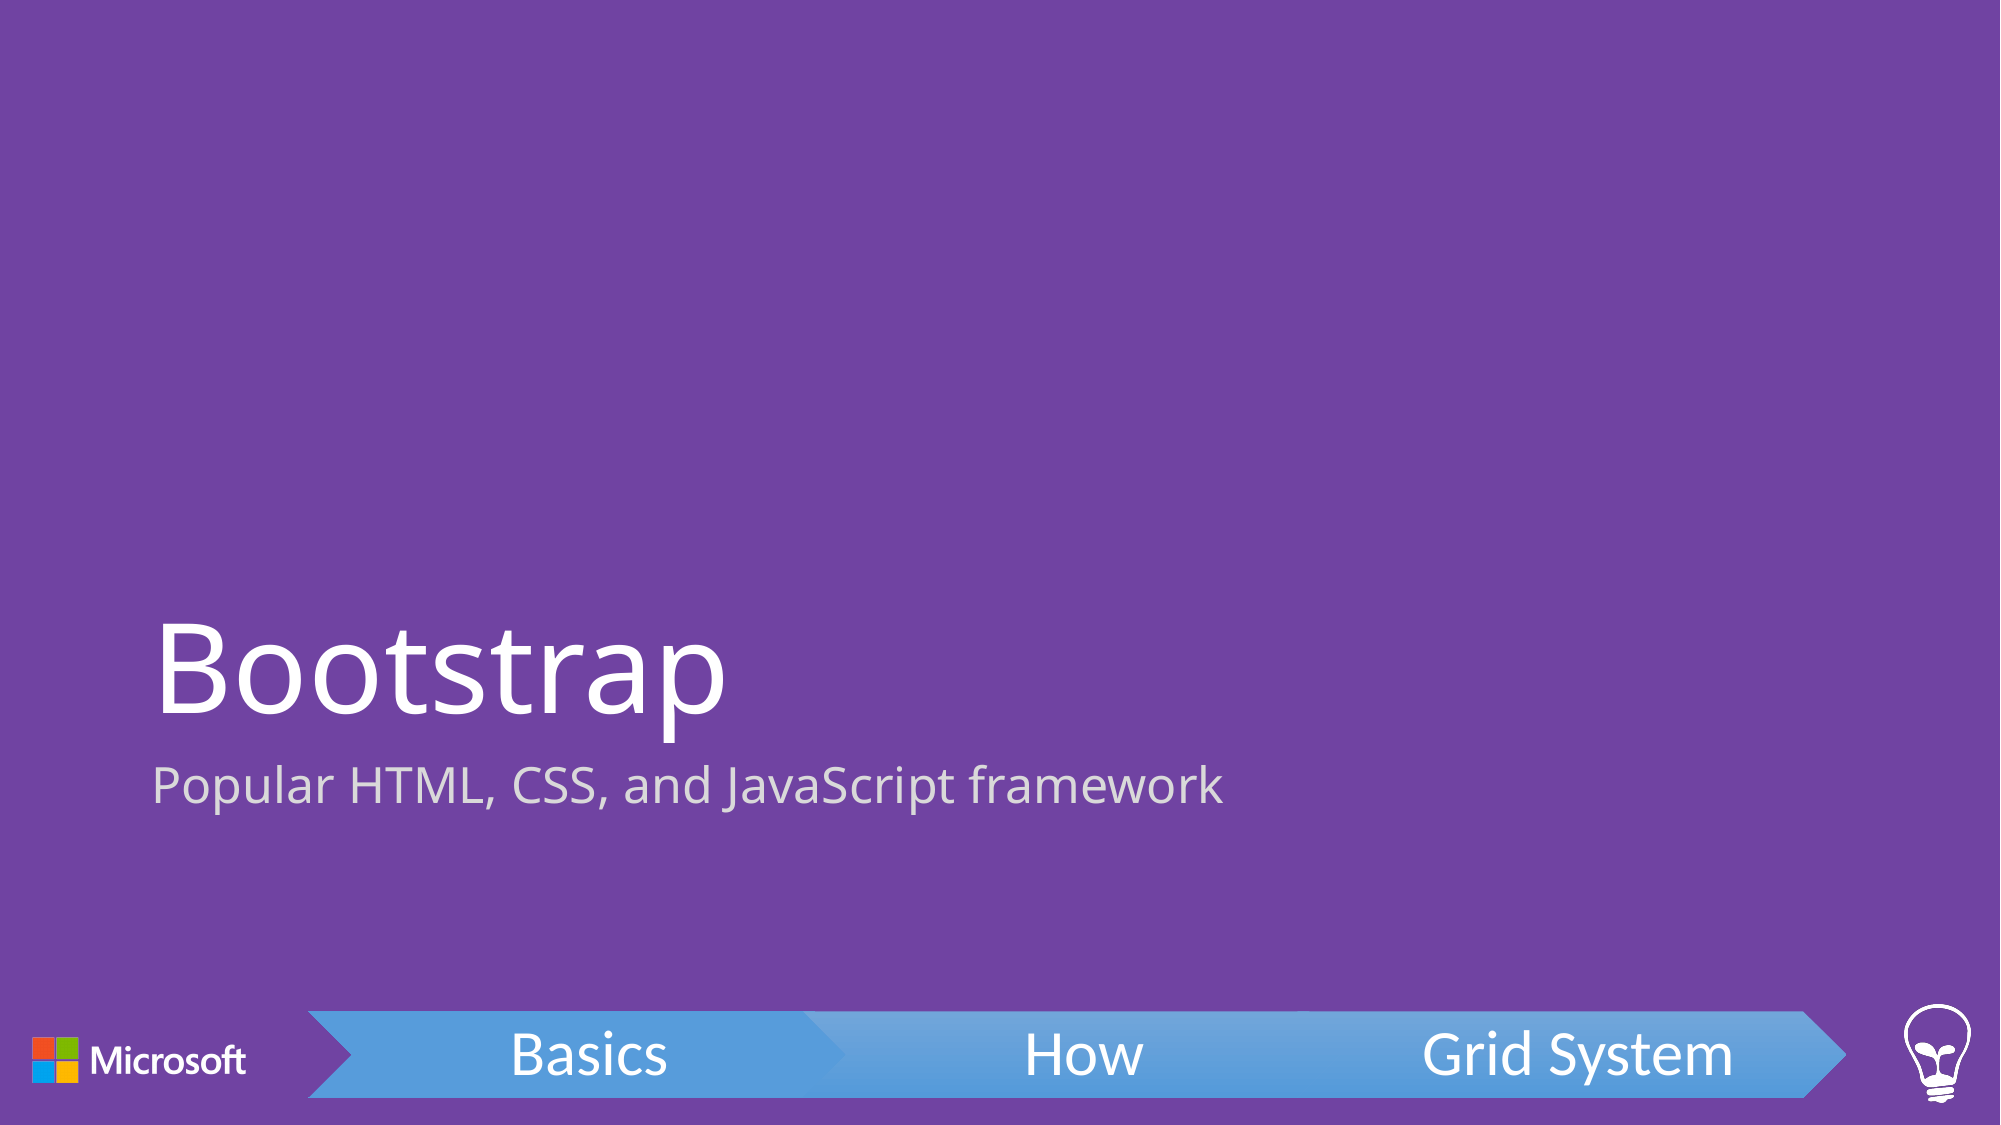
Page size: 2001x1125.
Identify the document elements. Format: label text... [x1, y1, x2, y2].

title Bootstrap [136, 280, 1862, 749]
list Popular HTML, CSS, and JavaScript framework [136, 752, 1862, 999]
picture [3, 1010, 275, 1110]
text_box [308, 1011, 1847, 1098]
picture [1904, 1004, 1971, 1103]
